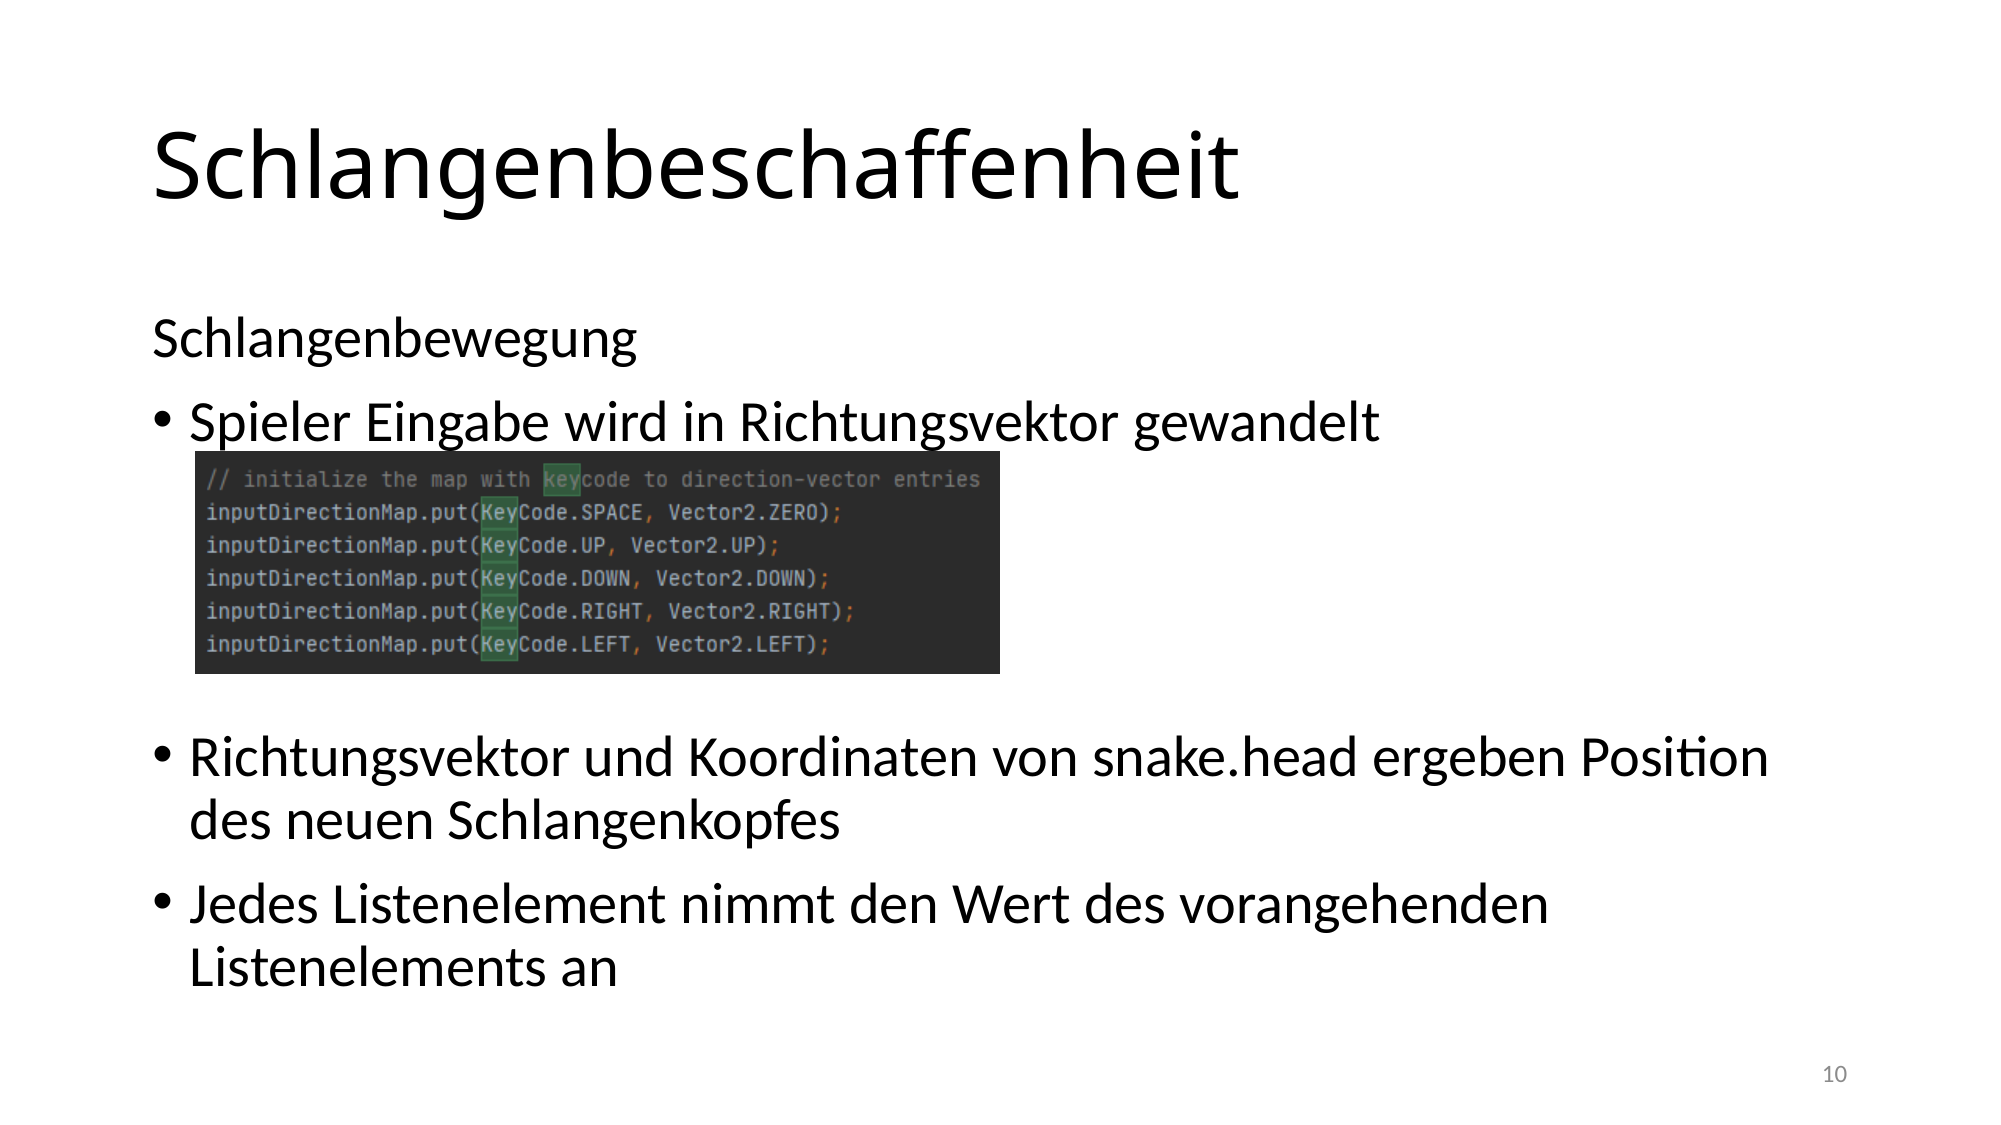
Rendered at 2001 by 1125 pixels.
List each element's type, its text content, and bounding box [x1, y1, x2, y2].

picture [195, 451, 1000, 674]
slide_number 10 [1412, 1042, 1863, 1103]
title Schlangenbeschaffenheit [137, 59, 1863, 278]
list Schlangenbewegung Spieler Eingabe wird in Richtungsvektor gewandelt Richtungsvektor und Koordinaten von snake.head ergeben Position des neuen Schlangenkopfes Jedes Listenelement nimmt den Wert des vorangehenden Listenelements an [137, 299, 1863, 1014]
